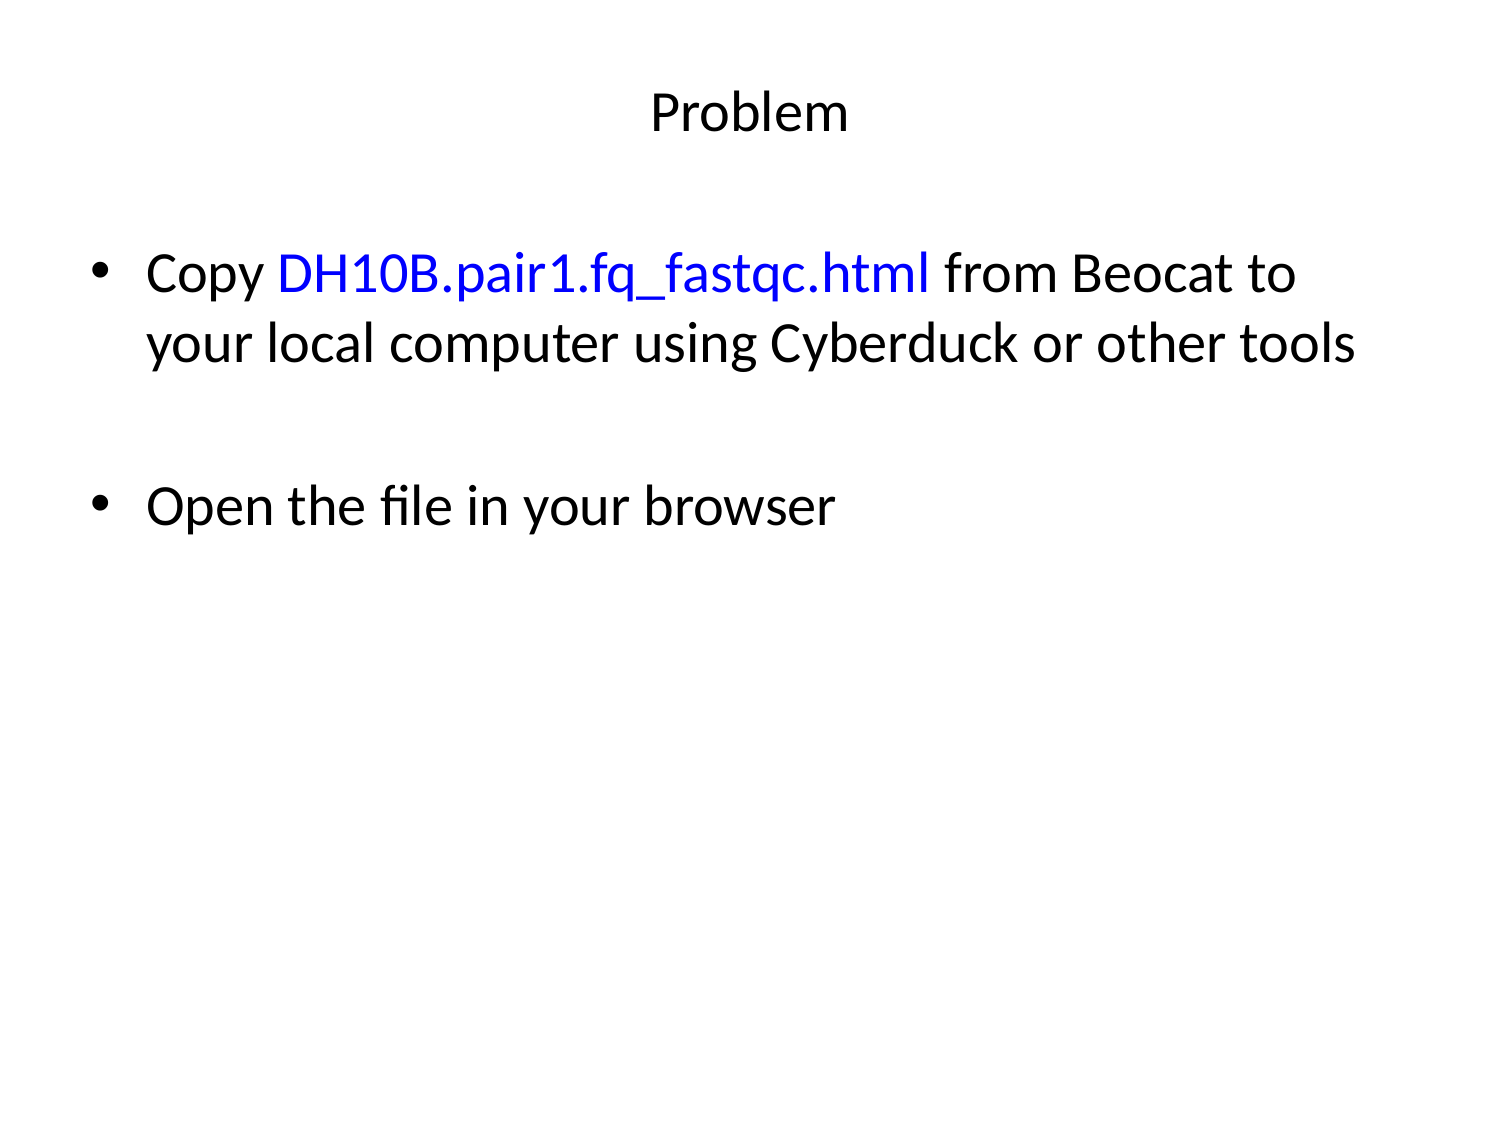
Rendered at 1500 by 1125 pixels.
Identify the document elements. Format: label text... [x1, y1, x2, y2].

title Problem [75, 45, 1425, 172]
list Copy DH10B.pair1.fq_fastqc.html from Beocat to your local computer using Cyberduck or other tools Open the file in your browser [75, 227, 1425, 625]
